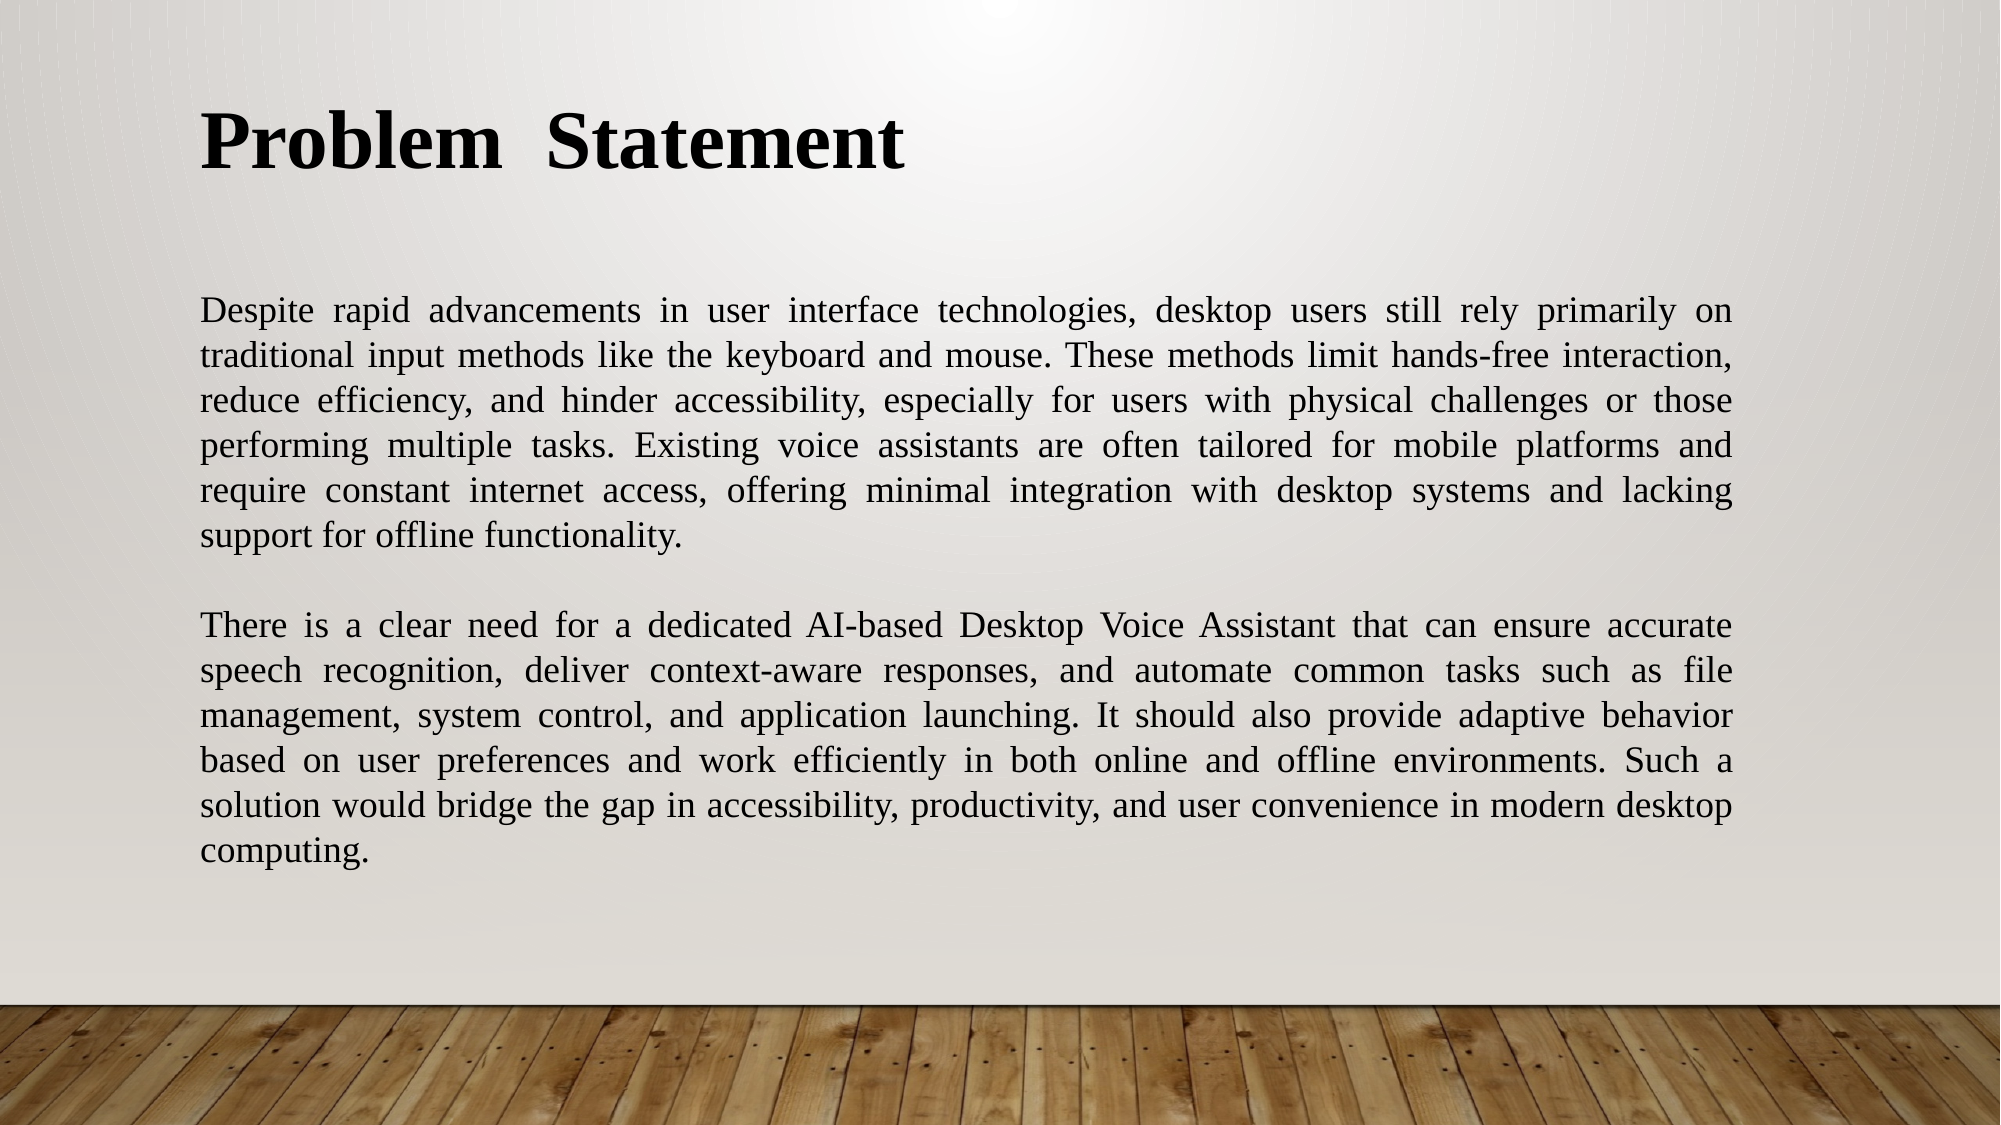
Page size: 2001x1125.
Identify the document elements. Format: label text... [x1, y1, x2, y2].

picture [0, 1005, 2000, 1125]
text_box Problem Statement Despite rapid advancements in user interface technologies, desktop users still rely primarily on traditional input methods like the keyboard and mouse. These methods limit hands-free interaction, reduce efficiency, and hinder accessibility, especially for users with physical challenges or those performing multiple tasks. Existing voice assistants are often tailored for mobile platforms and require constant internet access, offering minimal integration with desktop systems and lacking support for offline functionality. There is a clear need for a dedicated AI-based Desktop Voice Assistant that can ensure accurate speech recognition, deliver context-aware responses, and automate common tasks such as file management, system control, and application launching. It should also provide adaptive behavior based on user preferences and work efficiently in both online and offline environments. Such a solution would bridge the gap in accessibility, productivity, and user convenience in modern desktop computing. [185, 77, 1750, 923]
